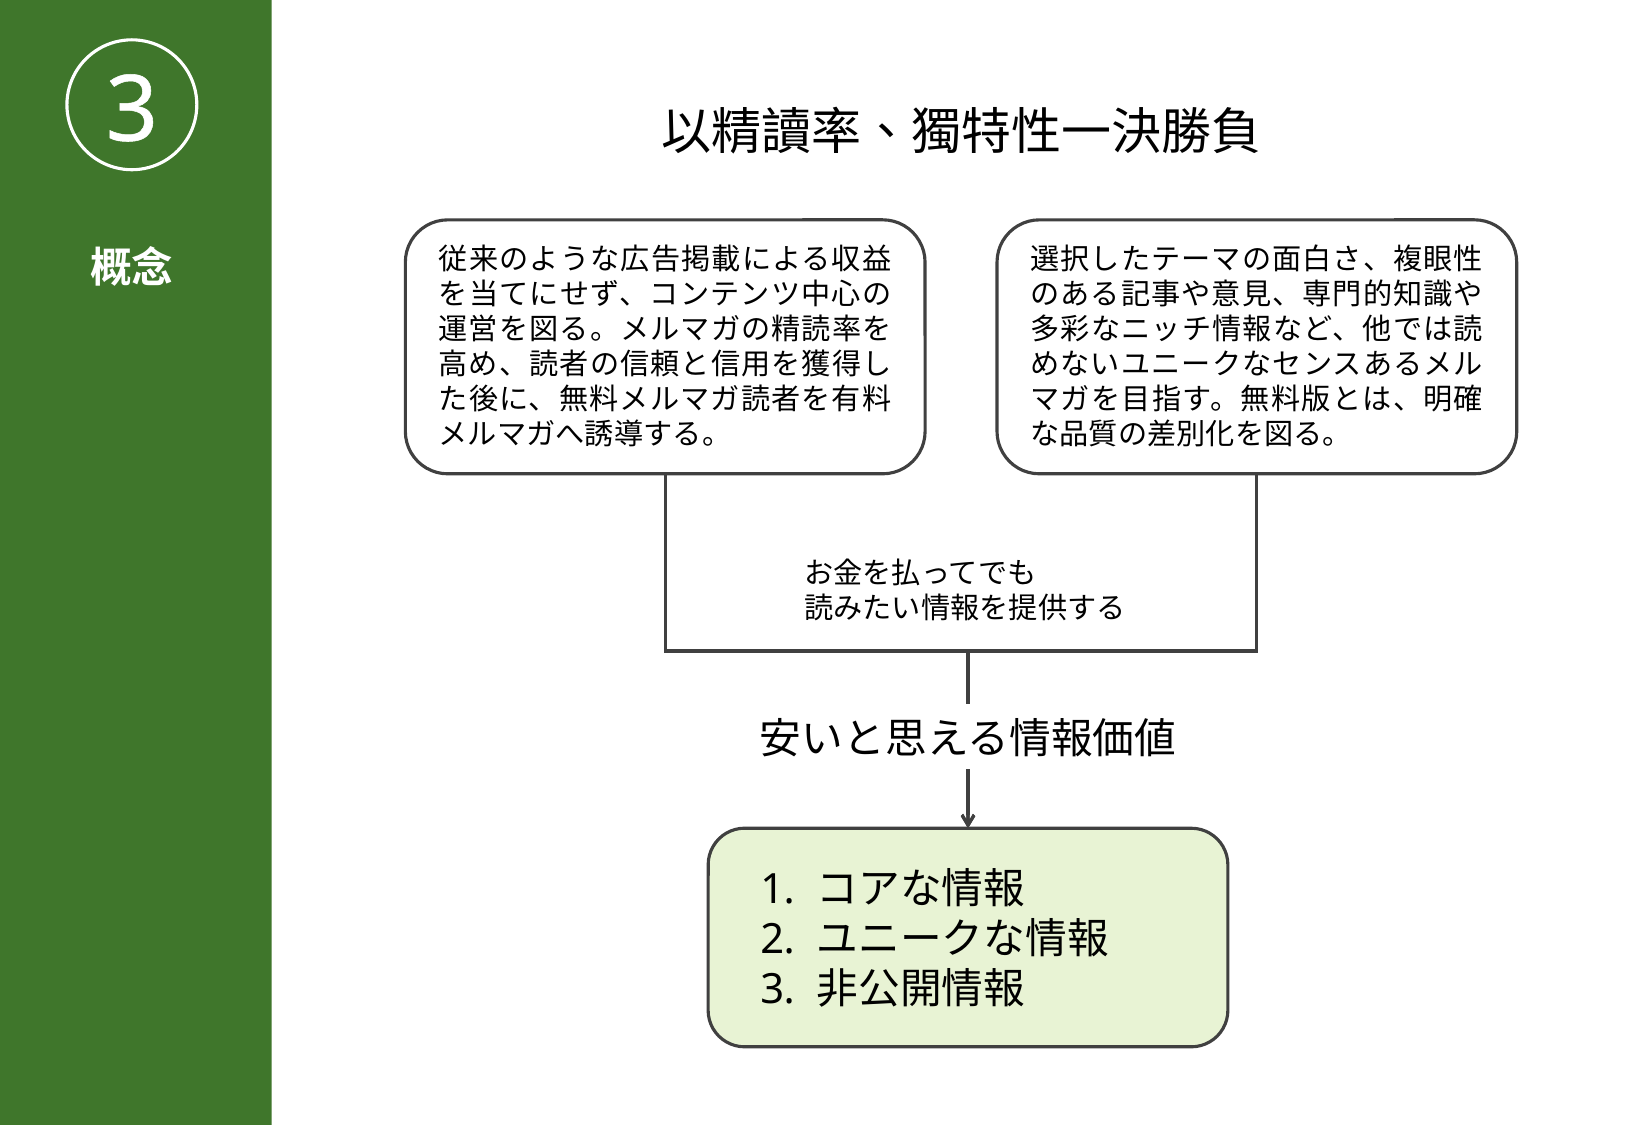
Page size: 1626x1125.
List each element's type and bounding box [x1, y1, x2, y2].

text_box [0, 0, 1517, 1125]
